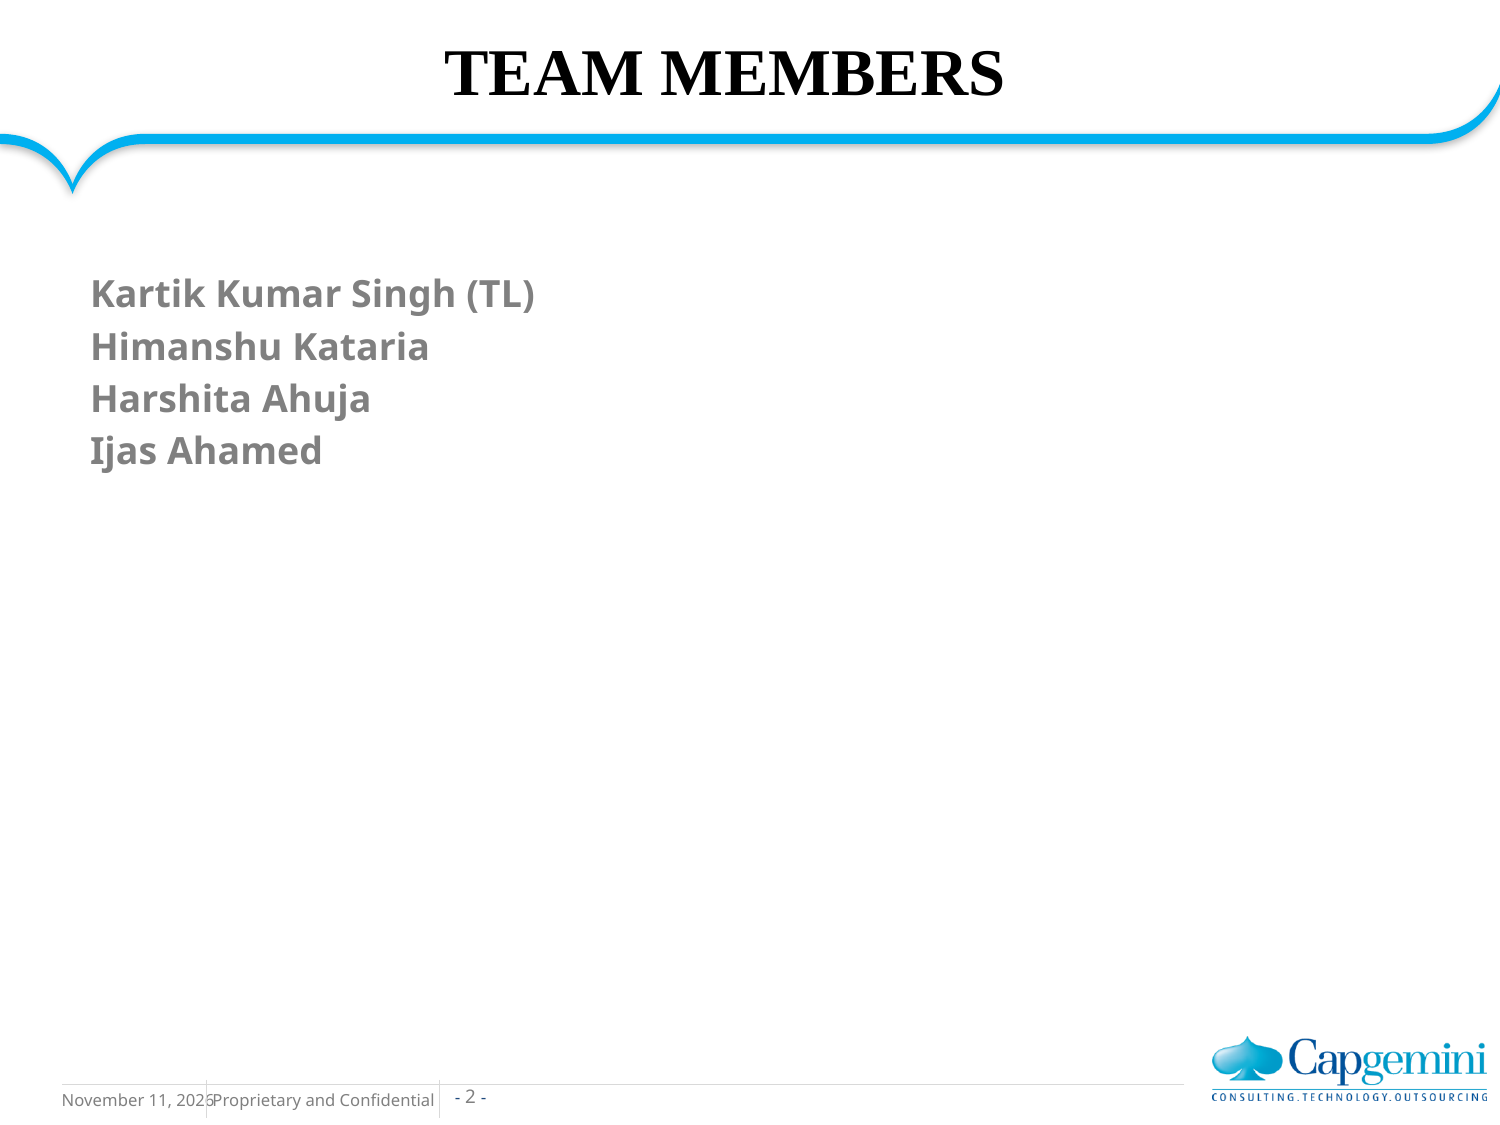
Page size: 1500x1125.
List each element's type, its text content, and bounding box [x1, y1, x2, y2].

title TEAM MEMBERS [50, 3, 1400, 134]
picture [1212, 1036, 1487, 1101]
list Kartik Kumar Singh (TL) Himanshu Kataria Harshita Ahuja Ijas Ahamed [75, 262, 1425, 1005]
